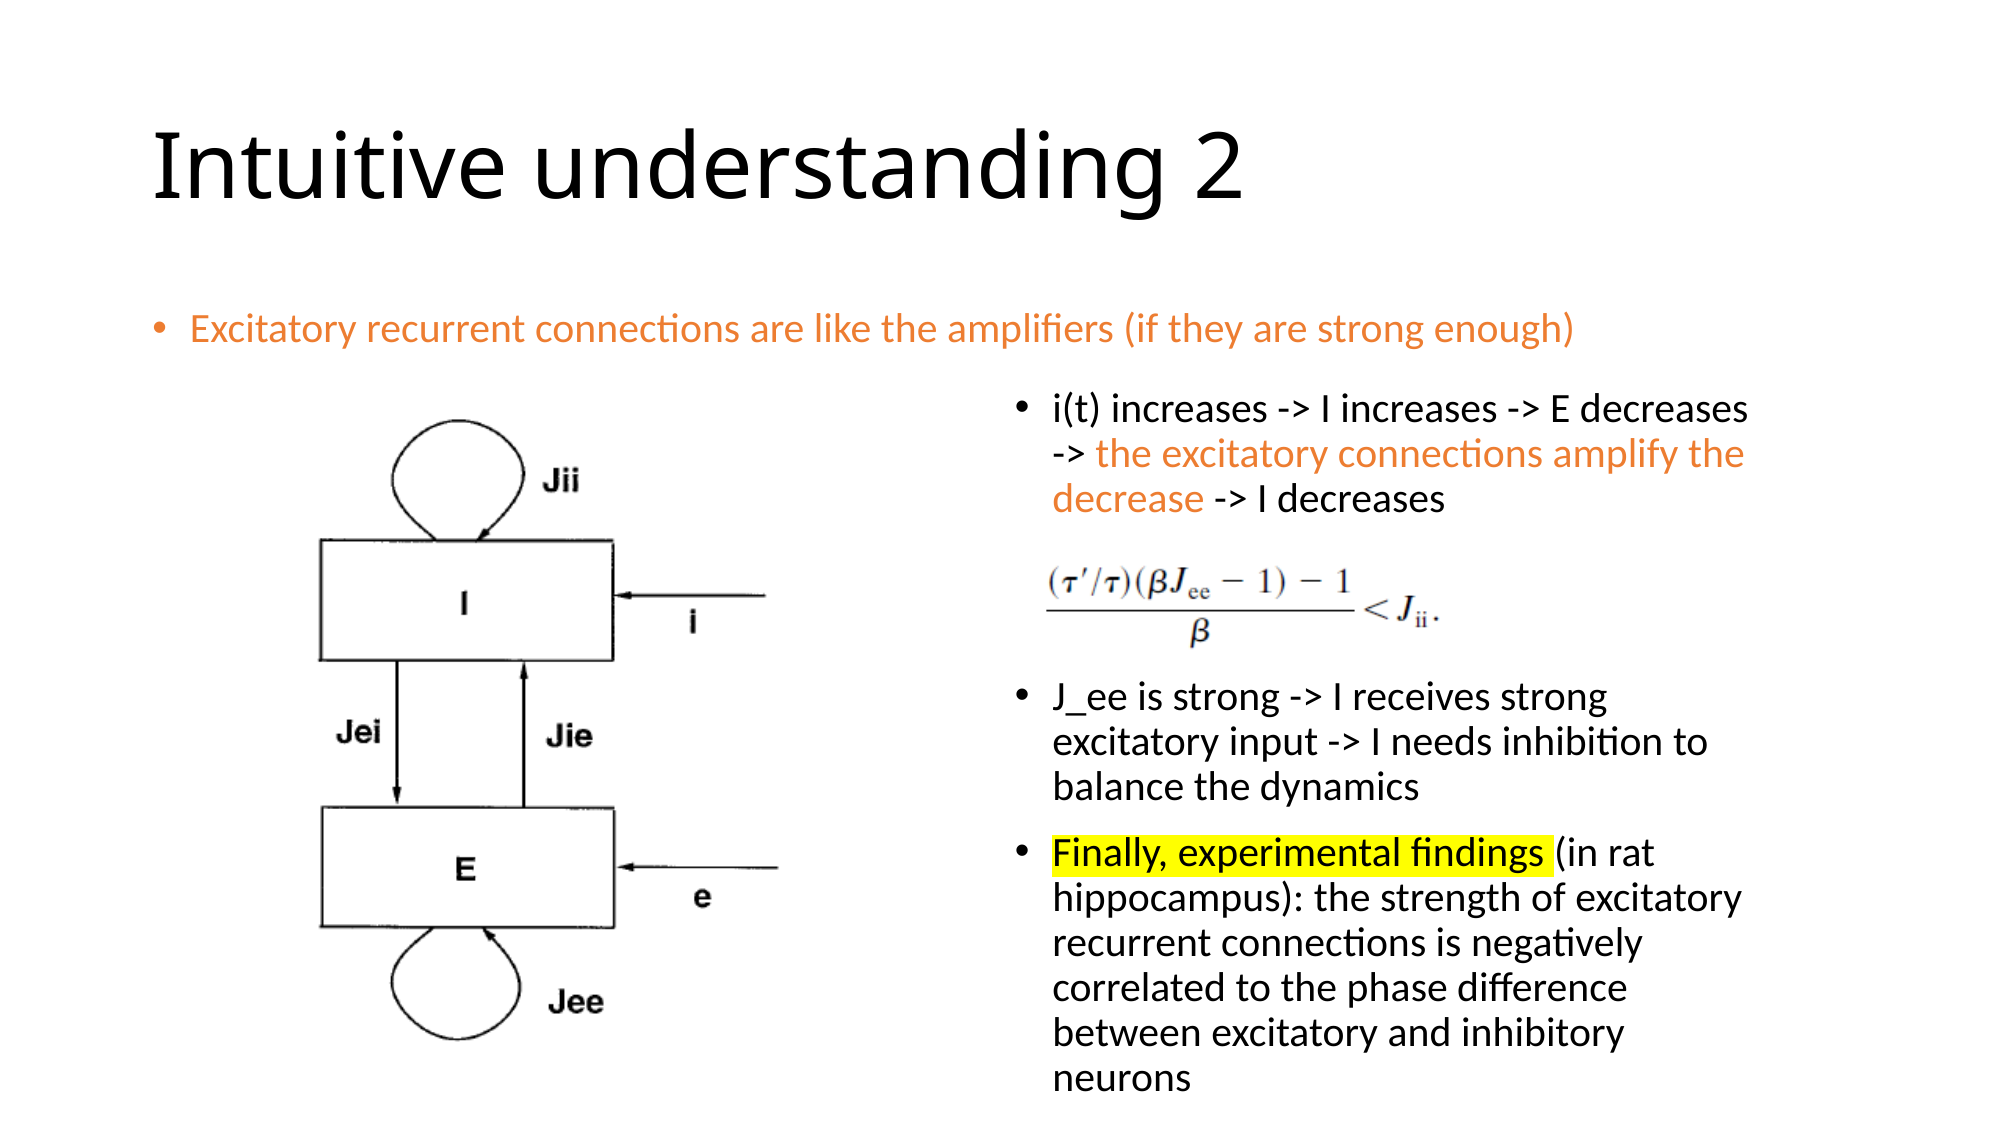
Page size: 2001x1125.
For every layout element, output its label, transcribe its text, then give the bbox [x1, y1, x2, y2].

picture [282, 401, 809, 1054]
text_box i(t) increases -> I increases -> E decreases -> the excitatory connections amplify the decrease -> I decreases J_ee is strong -> I receives strong excitatory input -> I needs inhibition to balance the dynamics Finally, experimental findings (in rat hippocampus): the strength of excitatory recurrent connections is negatively correlated to the phase difference between excitatory and inhibitory neurons [999, 379, 1786, 1125]
list Excitatory recurrent connections are like the amplifiers (if they are strong enough) [137, 299, 1863, 379]
title Intuitive understanding 2 [137, 59, 1863, 278]
picture [1009, 530, 1477, 662]
